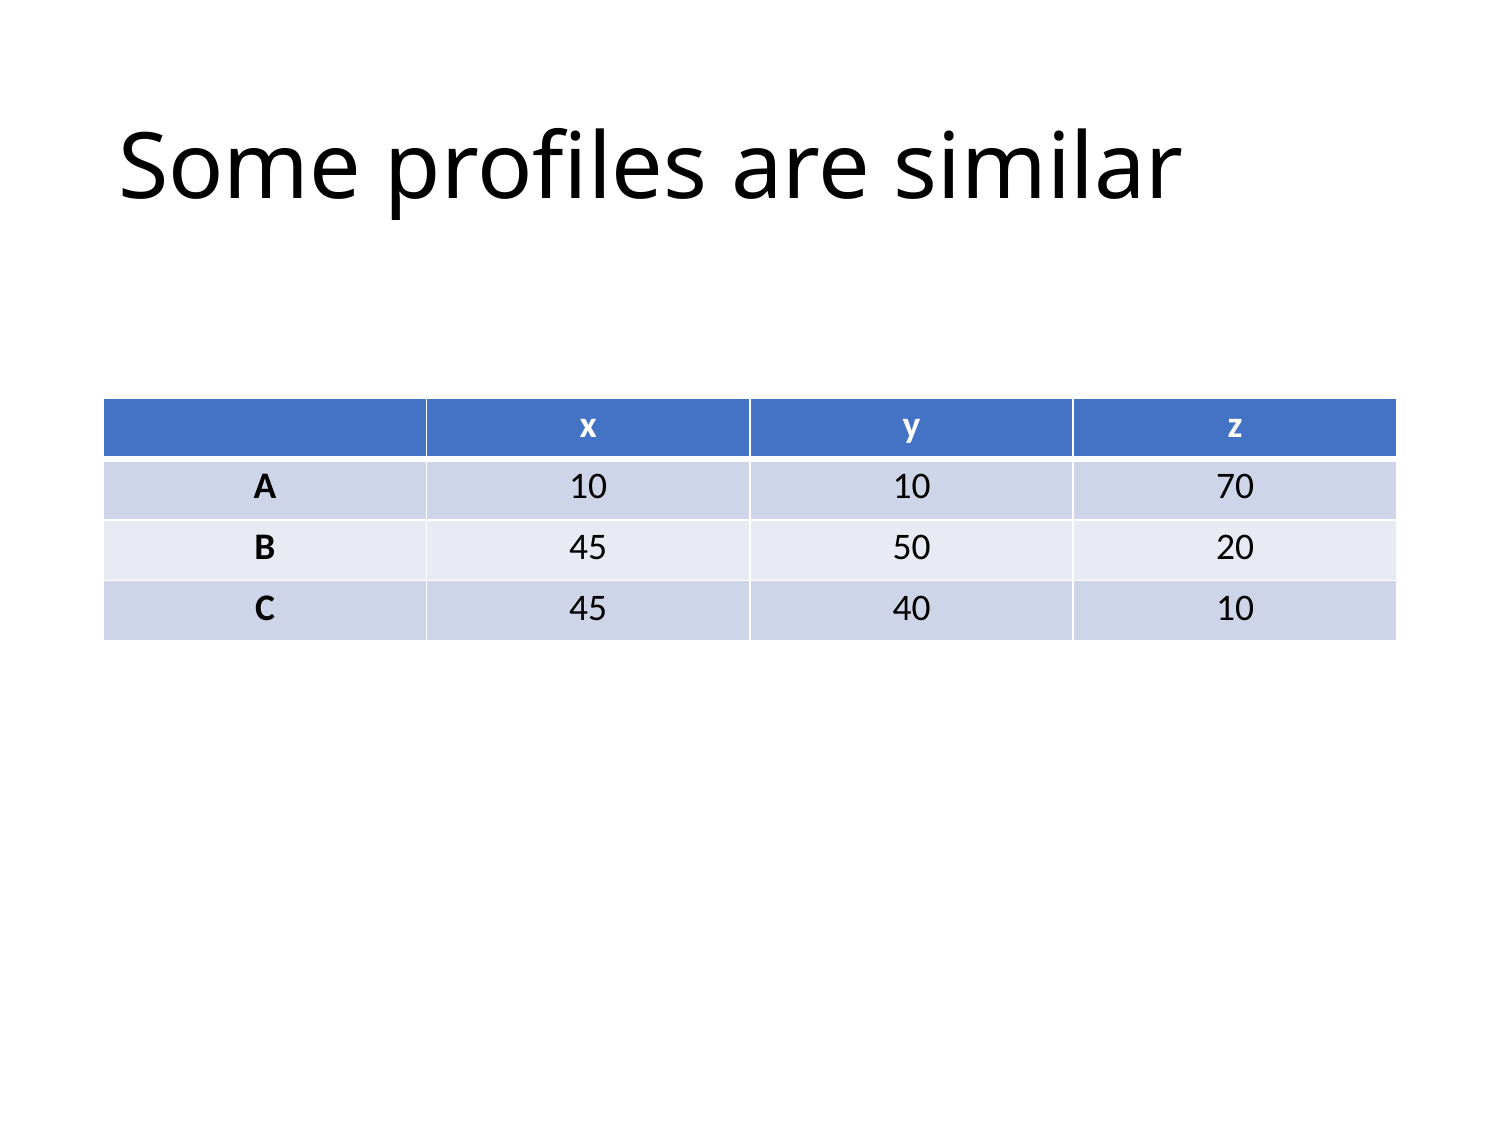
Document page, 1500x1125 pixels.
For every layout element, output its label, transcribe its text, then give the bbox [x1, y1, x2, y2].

table_cell C [104, 581, 426, 640]
table_cell 45 [427, 581, 749, 640]
table_cell 10 [751, 462, 1072, 519]
table_cell 10 [427, 462, 749, 519]
table_header x [427, 399, 749, 456]
table_cell B [104, 521, 426, 580]
table_cell 70 [1074, 462, 1396, 519]
table_cell 45 [427, 521, 749, 580]
table_cell 40 [751, 581, 1072, 640]
table_cell 10 [1074, 581, 1396, 640]
table_cell A [104, 462, 426, 519]
table_cell 50 [751, 521, 1072, 580]
table_header z [1074, 399, 1396, 456]
table_cell 20 [1074, 521, 1396, 580]
title Some profiles are similar [103, 59, 1397, 278]
table_header y [751, 399, 1072, 456]
table_header [104, 399, 426, 456]
